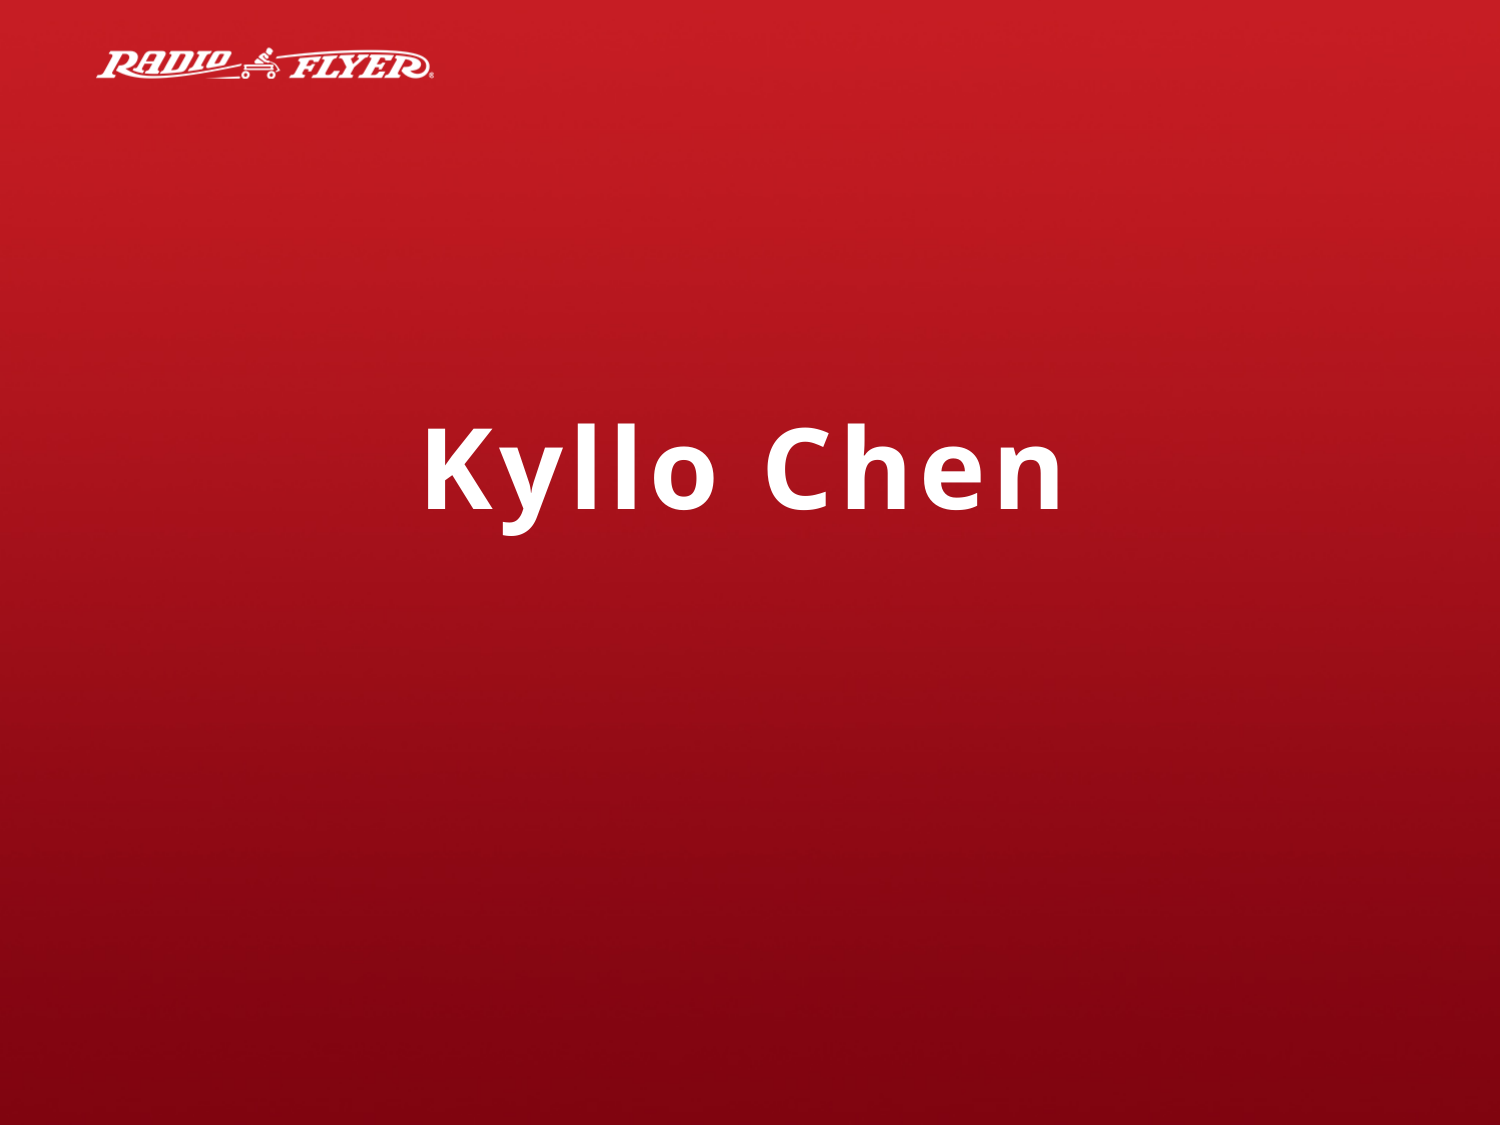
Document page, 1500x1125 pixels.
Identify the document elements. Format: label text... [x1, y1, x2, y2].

picture [0, 0, 1500, 1125]
title Kyllo Chen [102, 389, 1384, 736]
